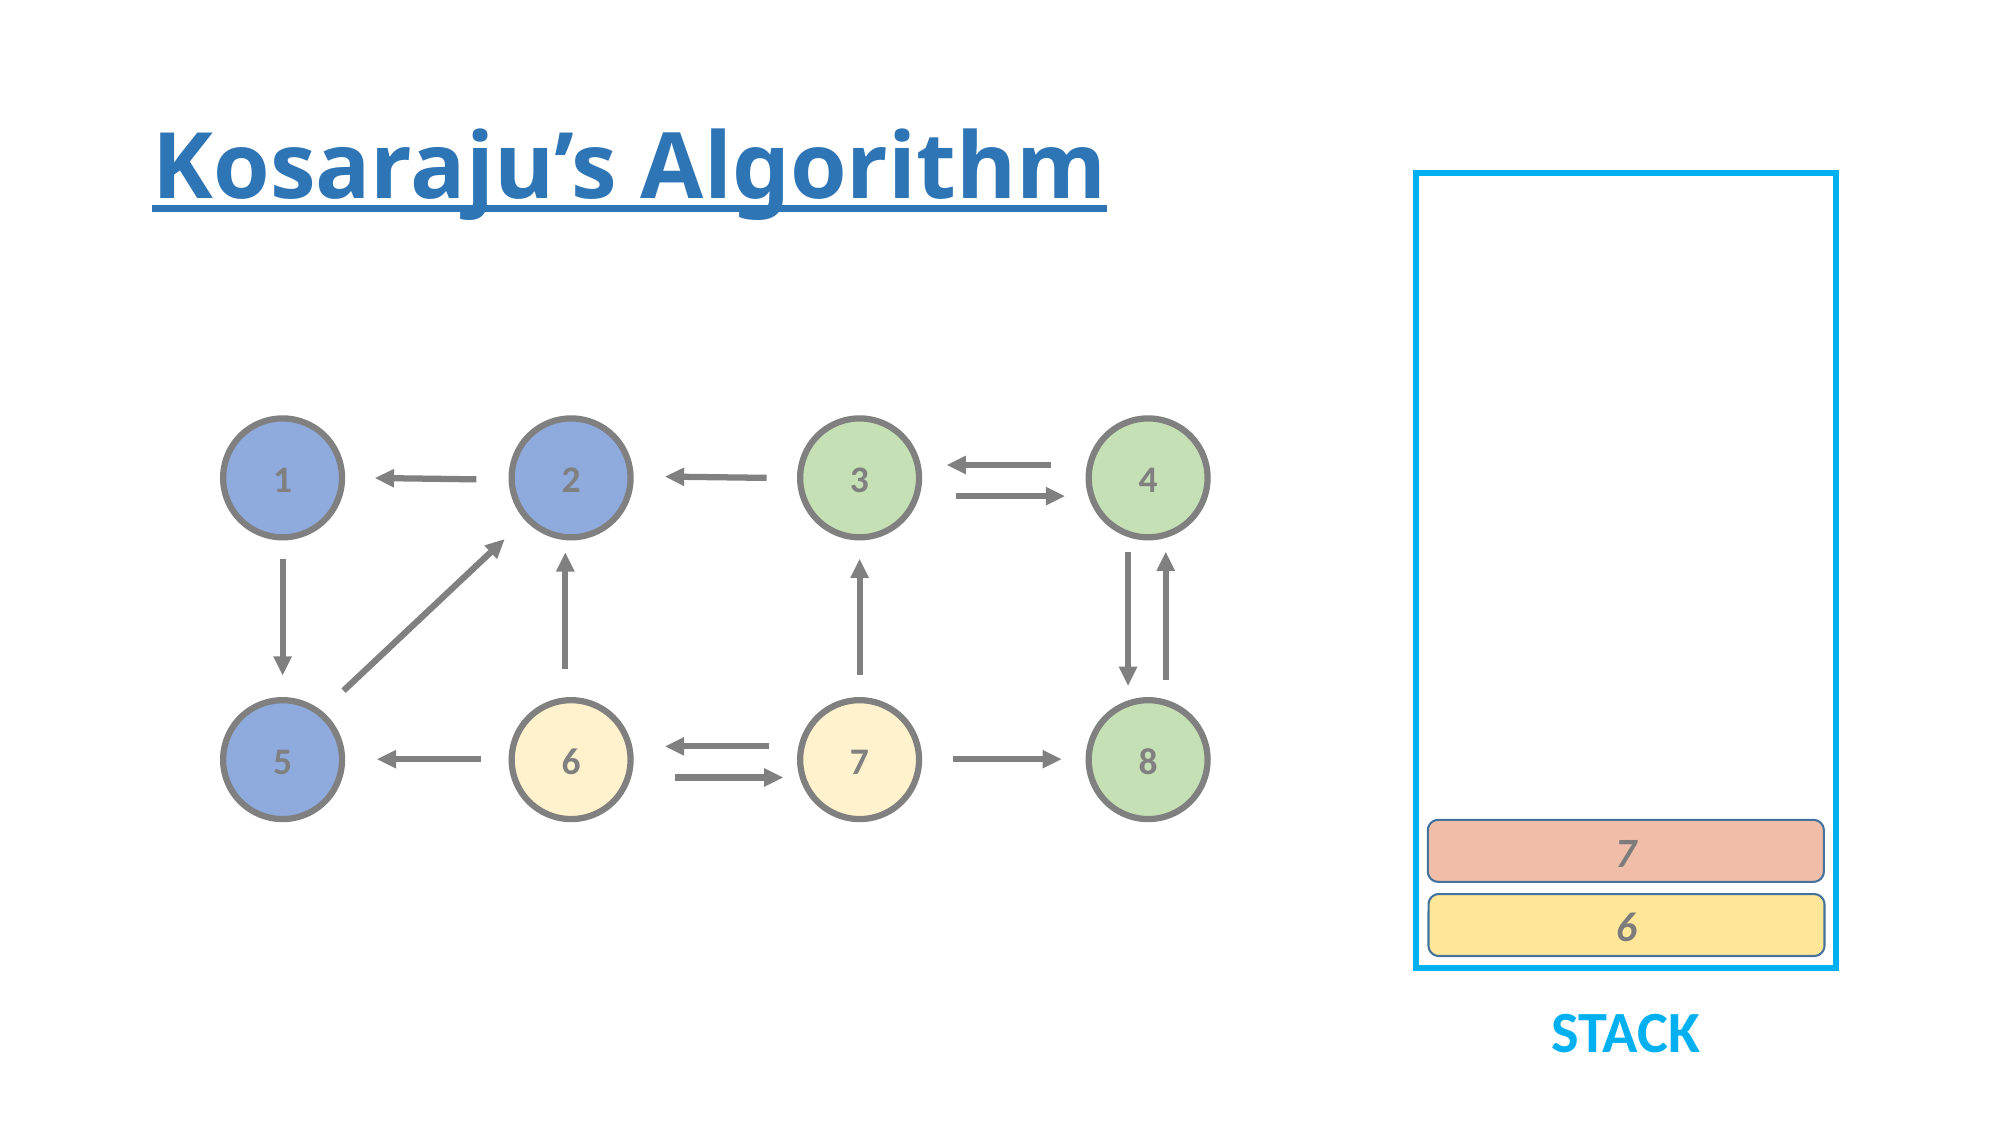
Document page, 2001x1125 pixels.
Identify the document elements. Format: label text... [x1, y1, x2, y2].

text_box 3 [799, 417, 921, 539]
text_box 8 [1087, 699, 1209, 821]
text_box 7 [799, 699, 921, 821]
text_box 5 [222, 699, 344, 821]
text_box 4 [1087, 417, 1209, 539]
text_box 6 [510, 699, 632, 821]
text_box 6 [1427, 893, 1826, 958]
text_box STACK [1526, 987, 1726, 1072]
title Kosaraju’s Algorithm [137, 59, 1863, 278]
text_box 2 [510, 417, 632, 539]
text_box 1 [222, 417, 344, 539]
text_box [343, 539, 505, 691]
text_box 7 [1426, 818, 1825, 883]
text_box [1415, 172, 1837, 969]
